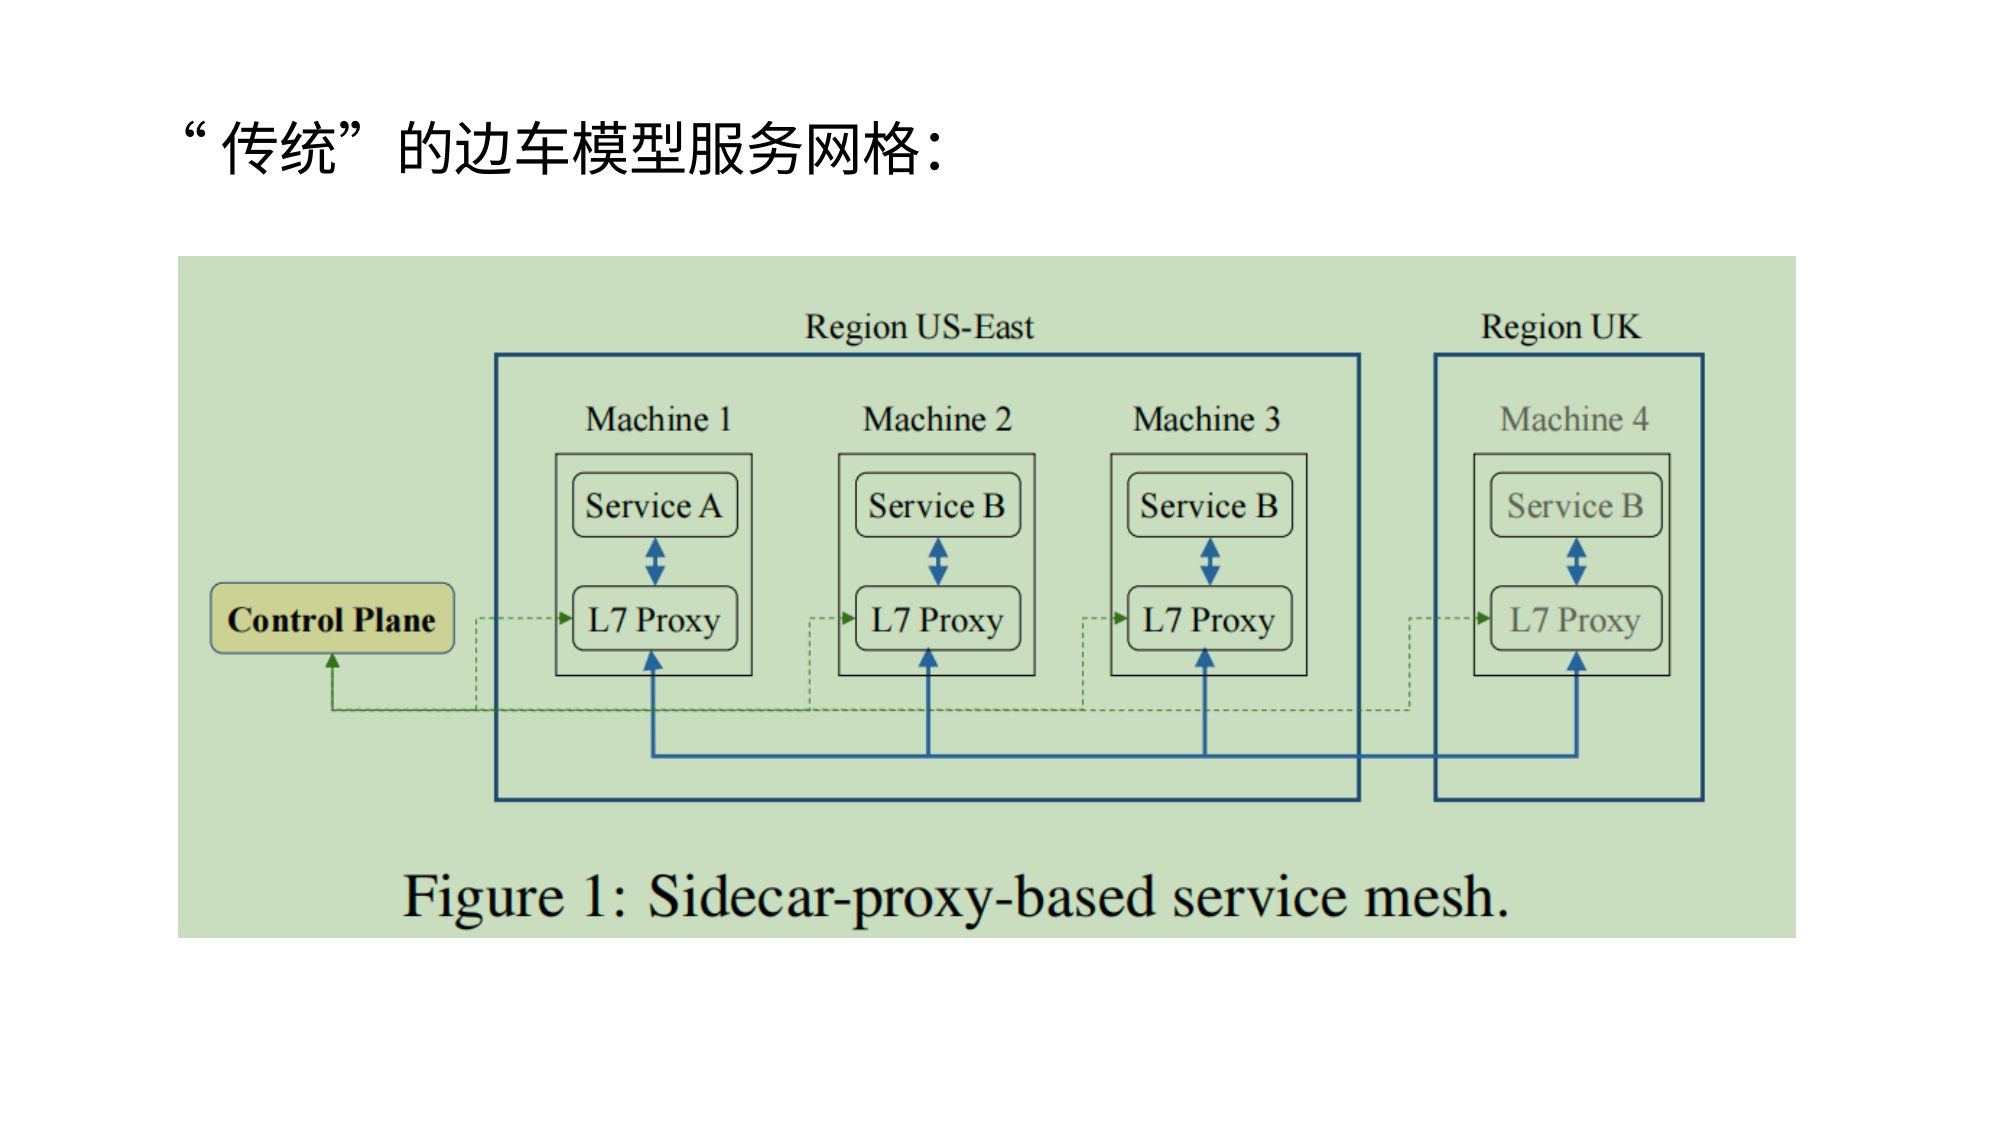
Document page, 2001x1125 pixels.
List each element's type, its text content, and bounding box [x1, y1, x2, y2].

picture [178, 255, 1796, 939]
text_box “传统”的边车模型服务网格： [134, 104, 941, 190]
